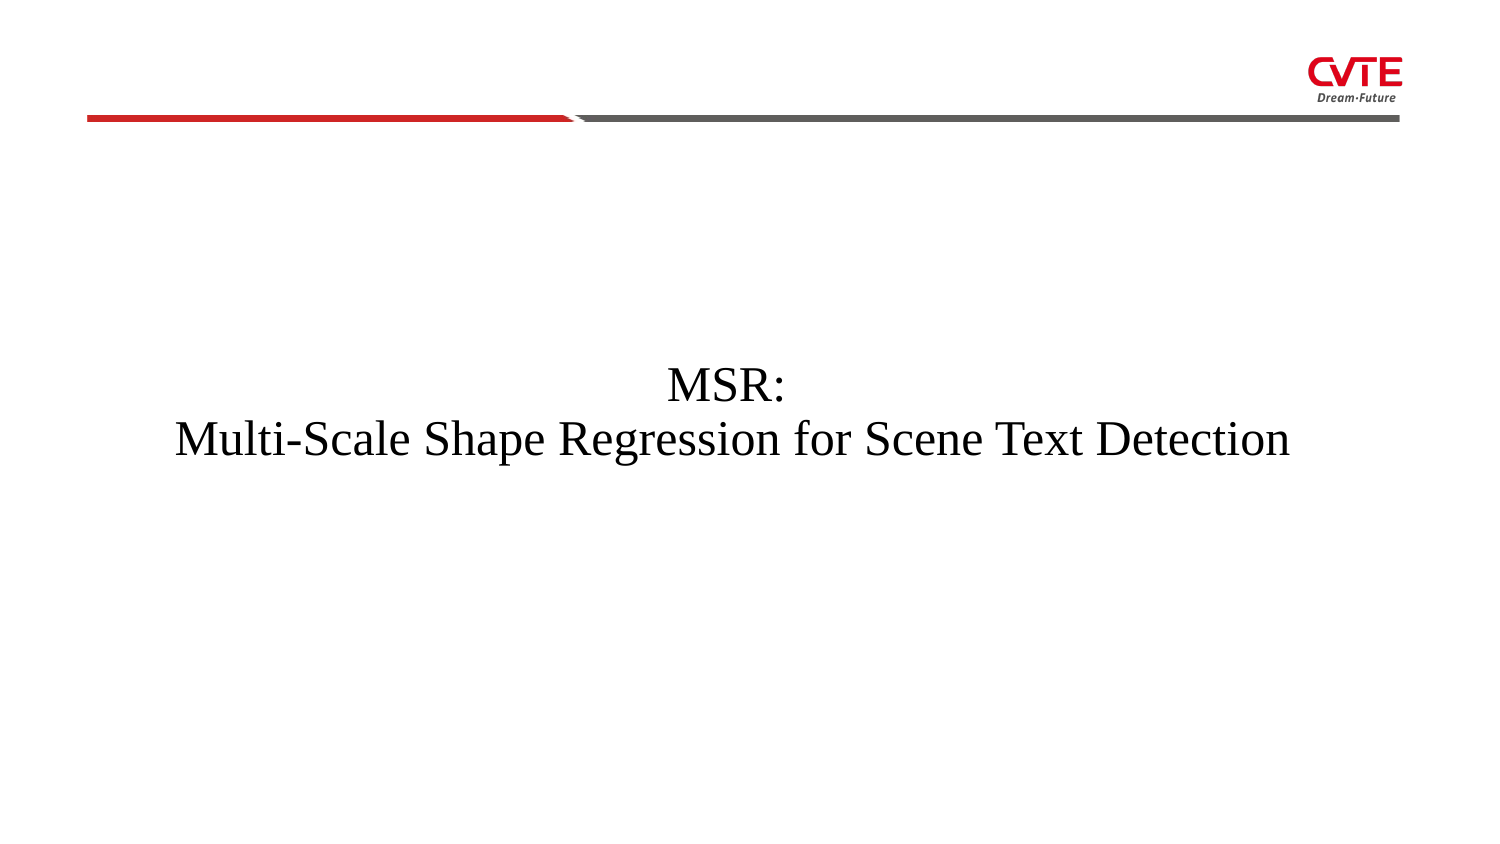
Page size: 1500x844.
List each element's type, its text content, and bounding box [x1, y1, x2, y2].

picture [87, 46, 1412, 122]
title MSR: Multi-Scale Shape Regression for Scene Text Detection [76, 351, 1390, 431]
